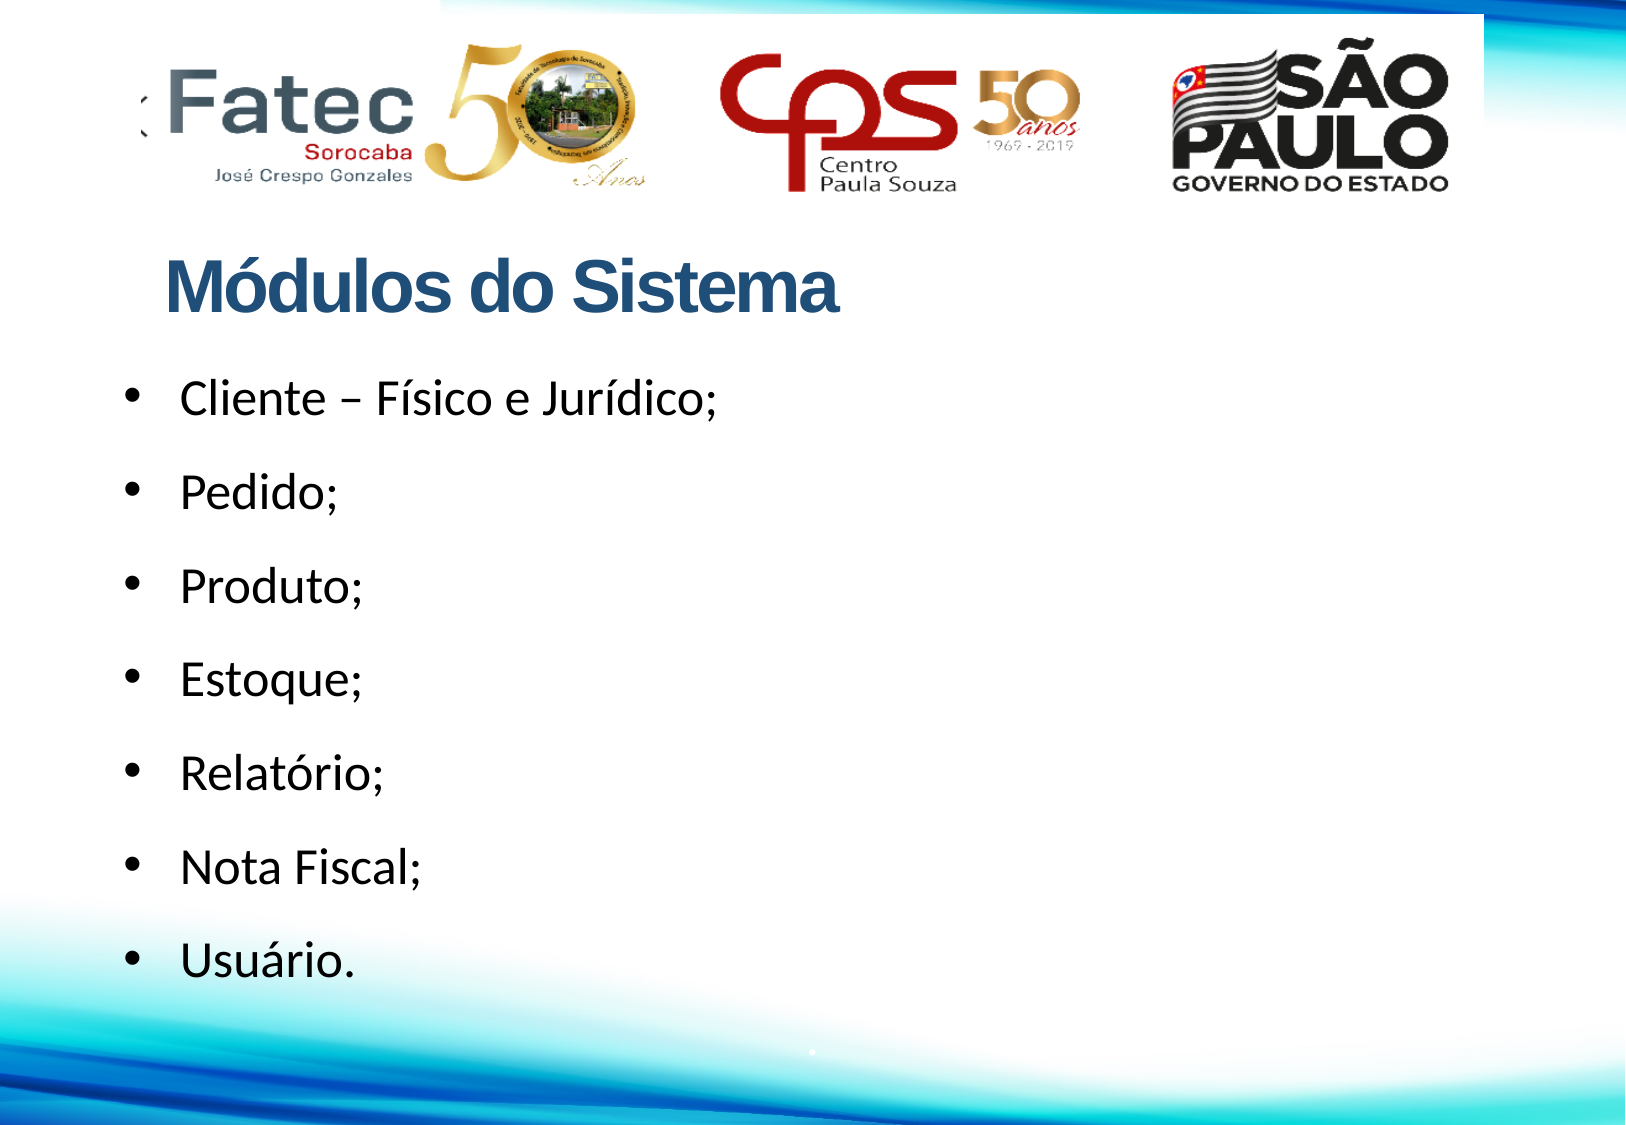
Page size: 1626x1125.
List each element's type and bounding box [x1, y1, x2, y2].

text_box [0, 0, 1625, 1125]
picture [141, 14, 1484, 205]
